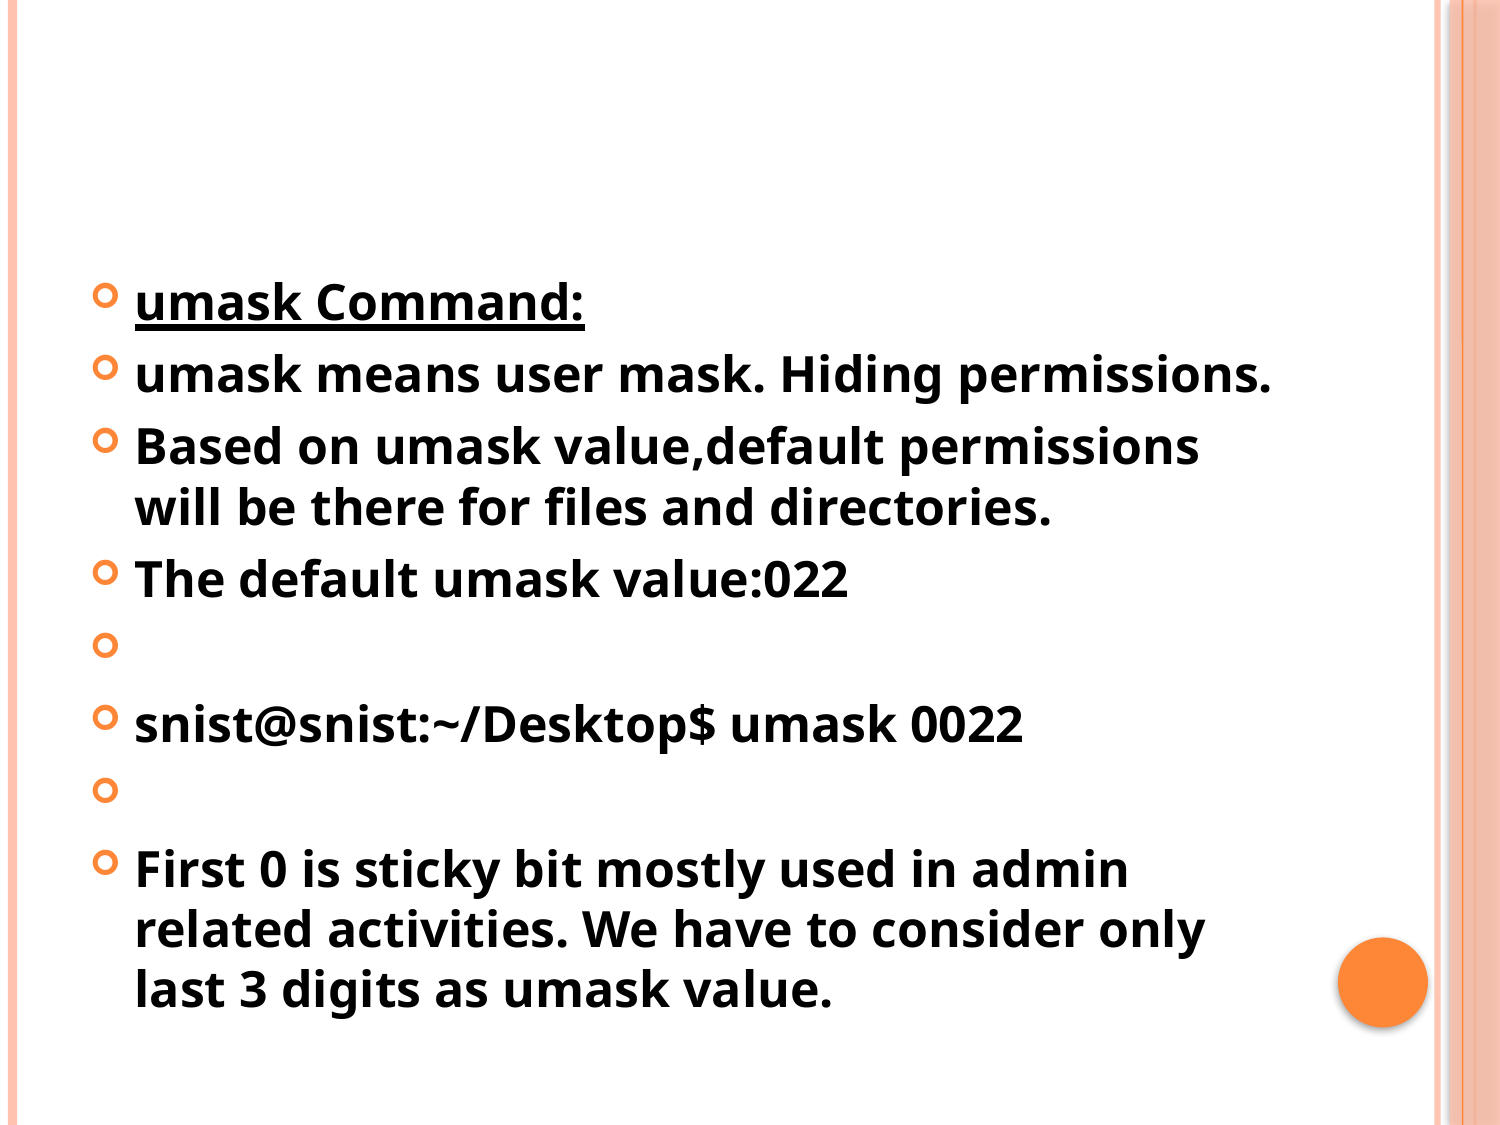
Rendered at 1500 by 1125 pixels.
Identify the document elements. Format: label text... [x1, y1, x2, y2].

list umask Command: umask means user mask. Hiding permissions. Based on umask value,default permissions will be there for files and directories. The default umask value:022 snist@snist:~/Desktop$ umask 0022 First 0 is sticky bit mostly used in admin related activities. We have to consider only last 3 digits as umask value. [75, 262, 1300, 1062]
